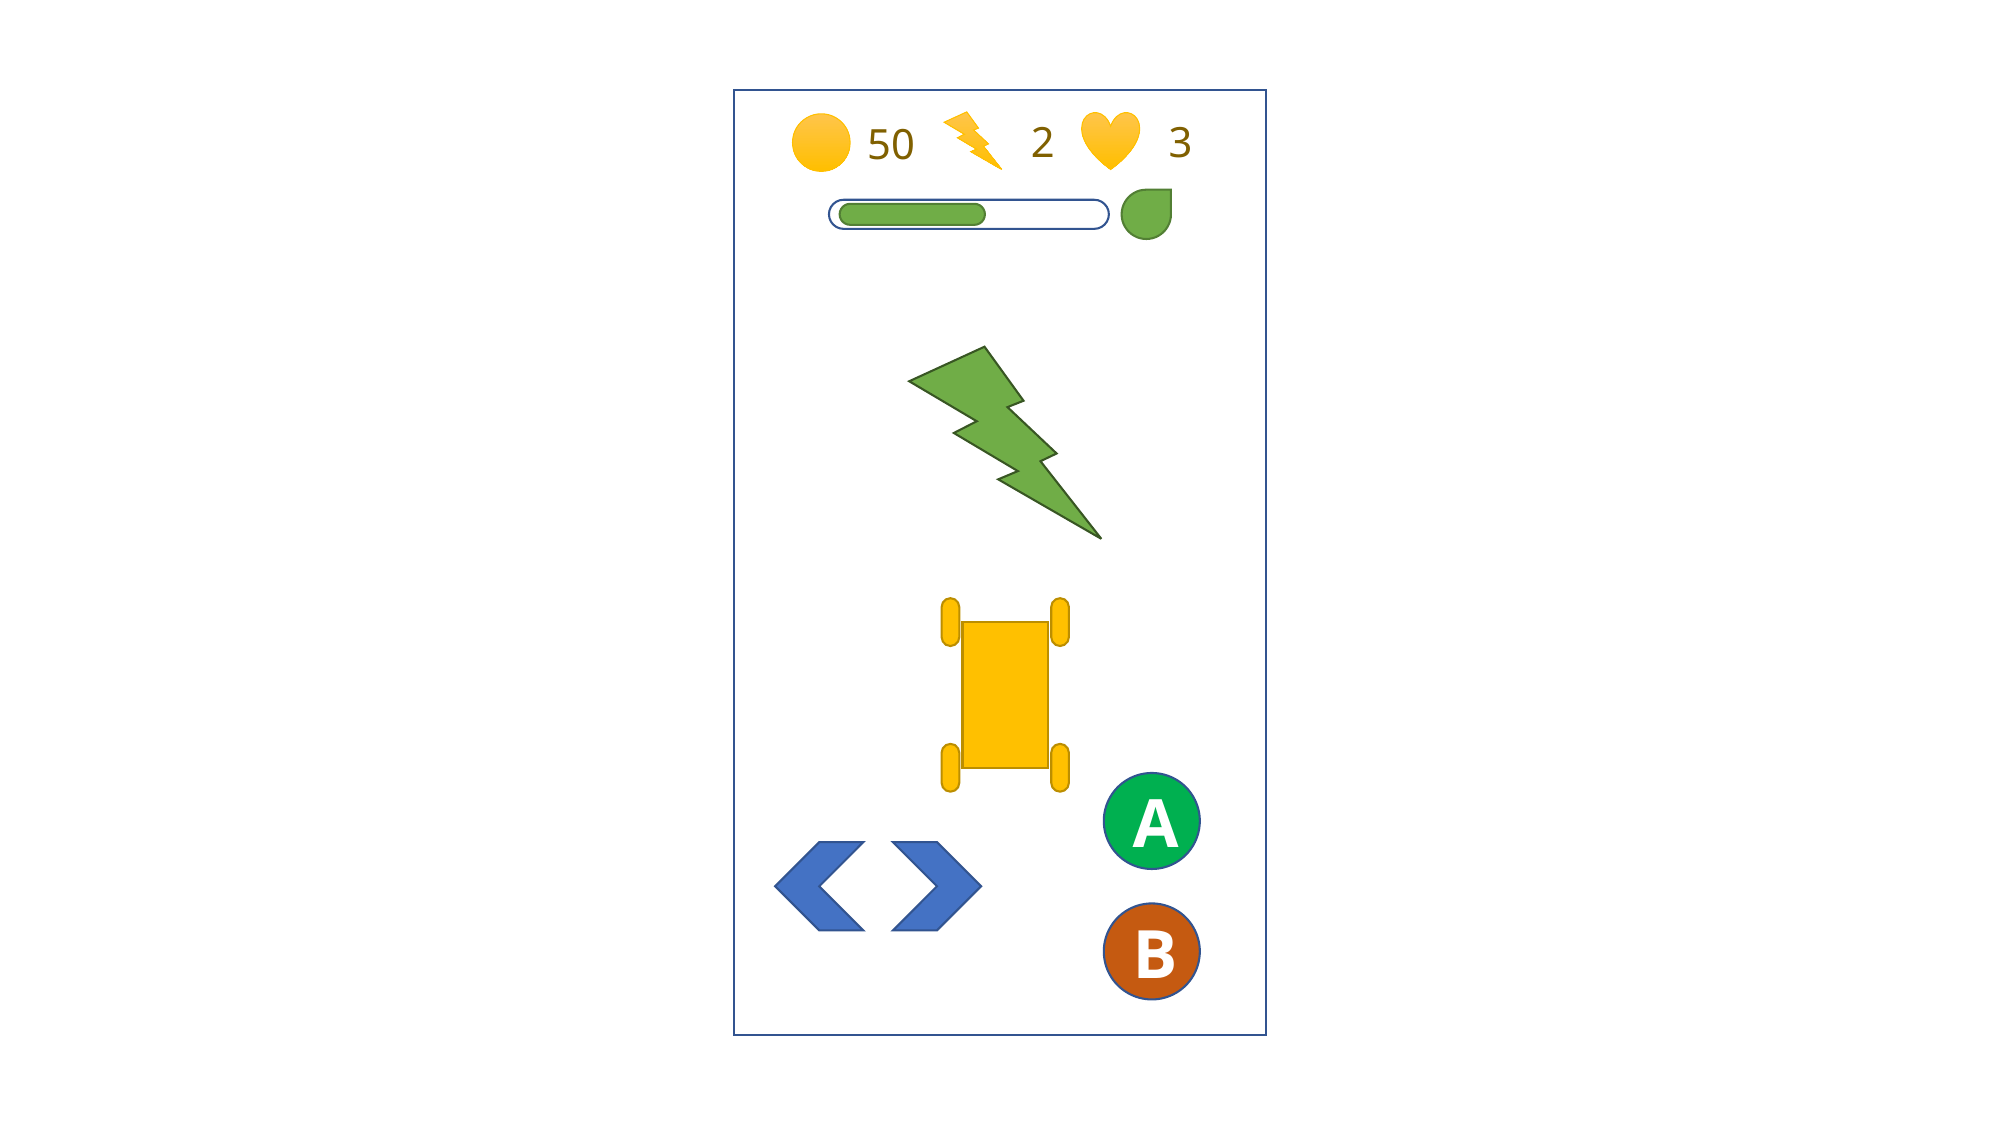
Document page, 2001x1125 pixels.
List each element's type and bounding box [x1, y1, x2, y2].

text_box [734, 89, 1266, 1035]
